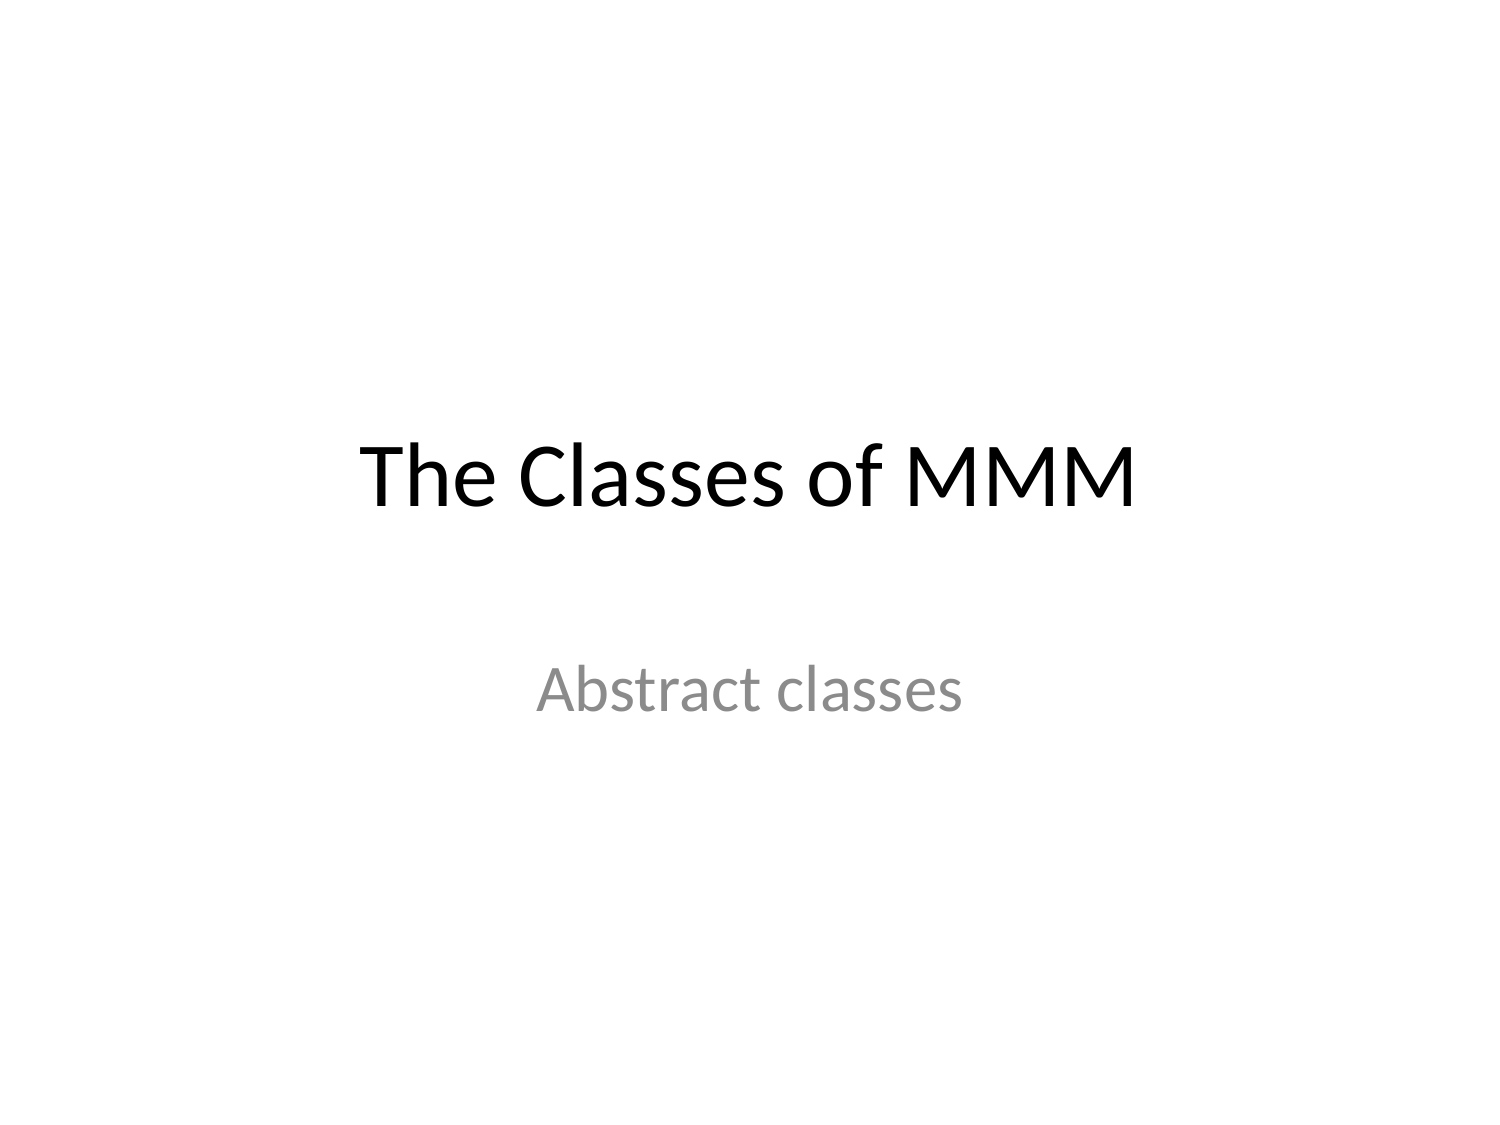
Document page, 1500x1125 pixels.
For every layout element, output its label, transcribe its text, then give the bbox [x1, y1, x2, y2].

subtitle Abstract classes [225, 637, 1275, 925]
title The Classes of MMM [112, 349, 1388, 591]
